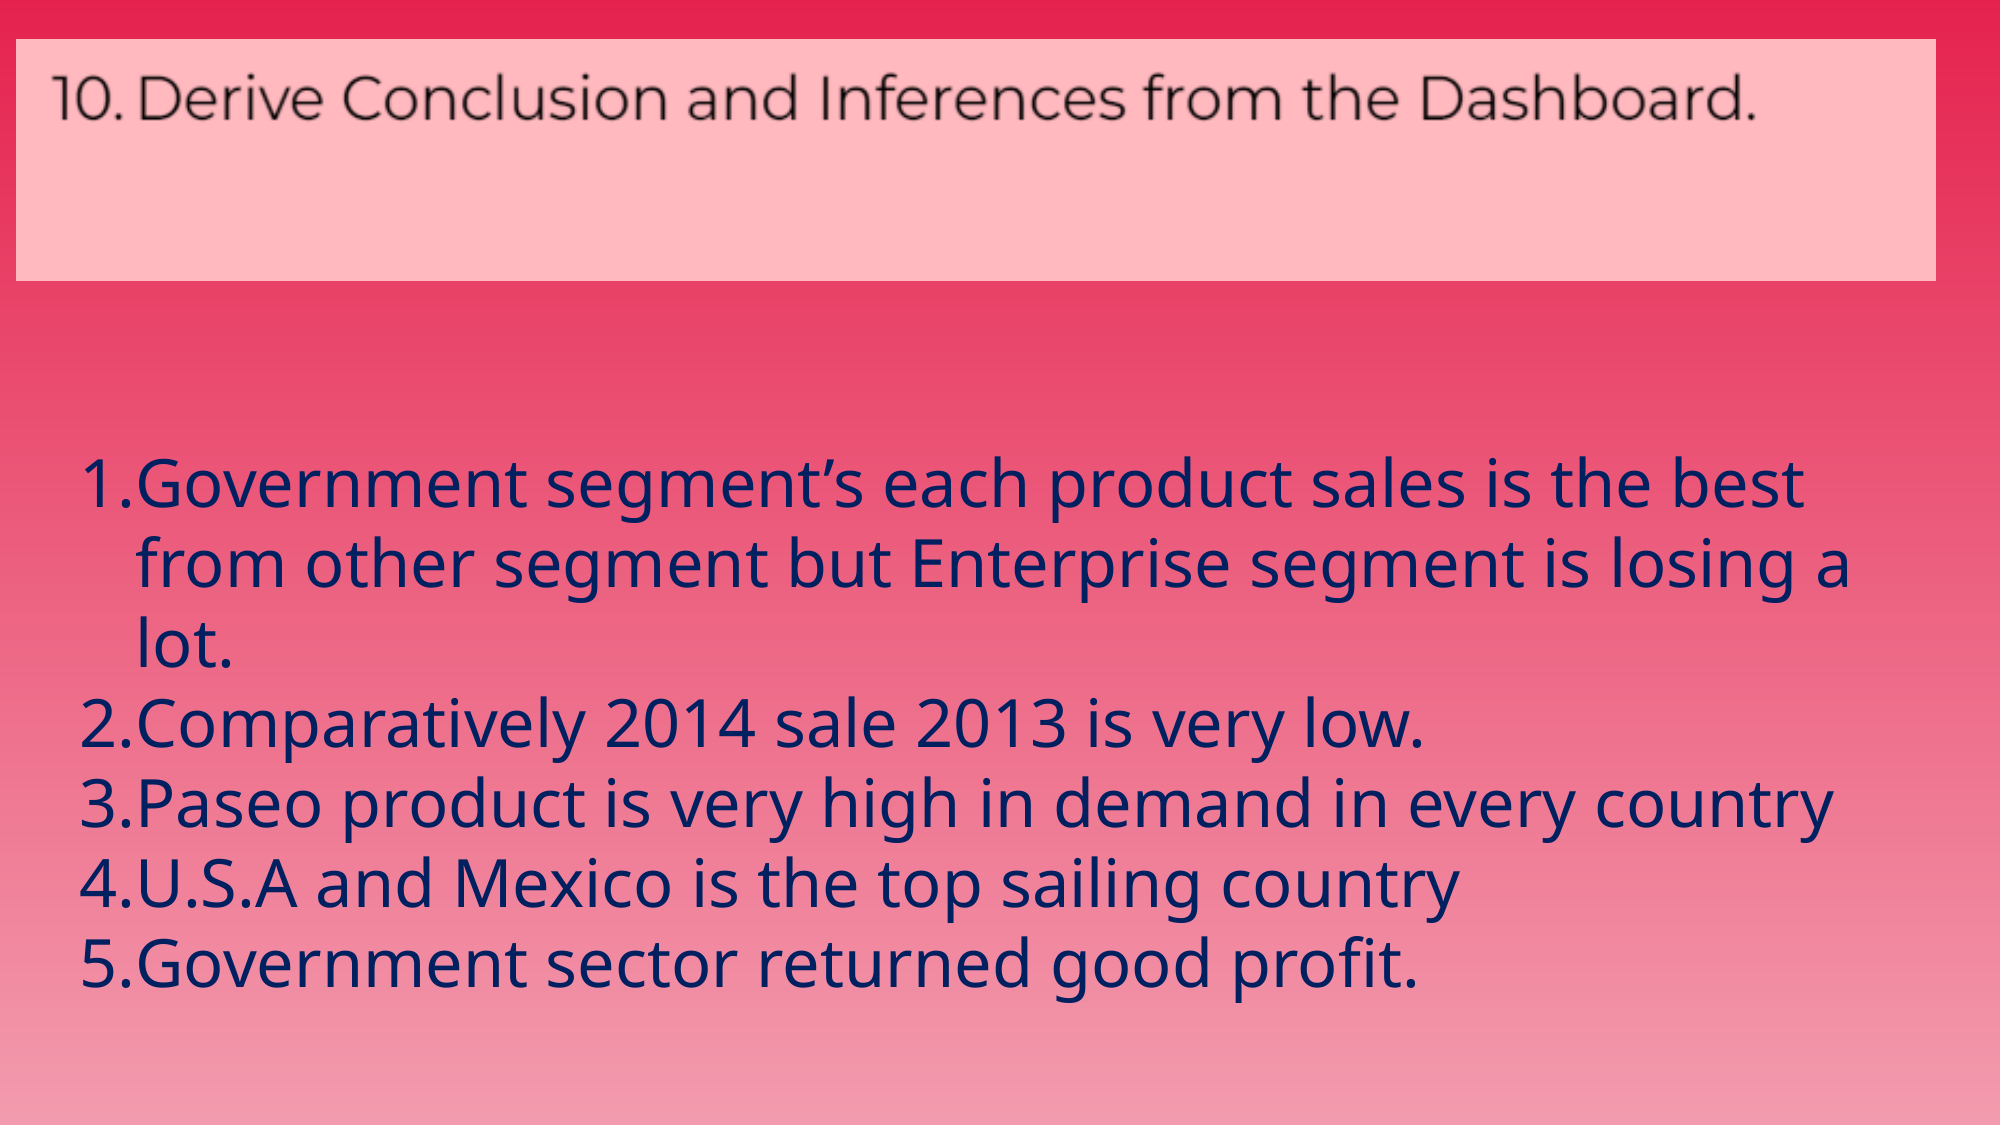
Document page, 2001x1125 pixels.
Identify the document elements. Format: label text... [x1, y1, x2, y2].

text_box Government segment’s each product sales is the best from other segment but Enterprise segment is losing a lot. Comparatively 2014 sale 2013 is very low. Paseo product is very high in demand in every country U.S.A and Mexico is the top sailing country Government sector returned good profit. [64, 433, 1936, 1009]
picture [16, 39, 1936, 282]
